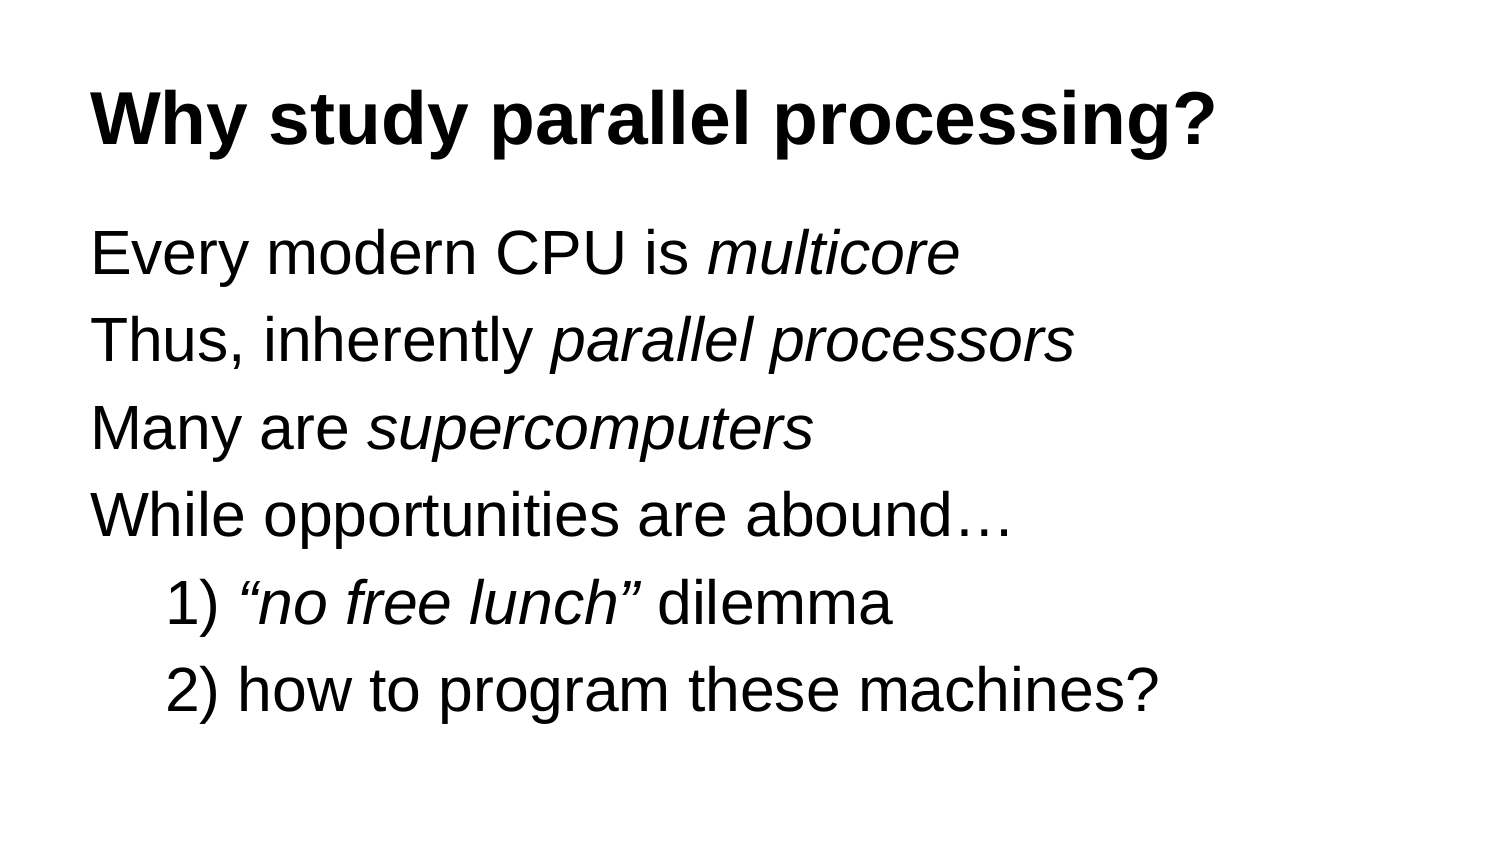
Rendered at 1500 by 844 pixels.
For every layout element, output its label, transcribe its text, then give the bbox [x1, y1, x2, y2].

list Every modern CPU is multicore Thus, inherently parallel processors Many are supercomputers While opportunities are abound… 1) “no free lunch” dilemma 2) how to program these machines? [75, 196, 1425, 808]
title Why study parallel processing? [75, 33, 1425, 175]
